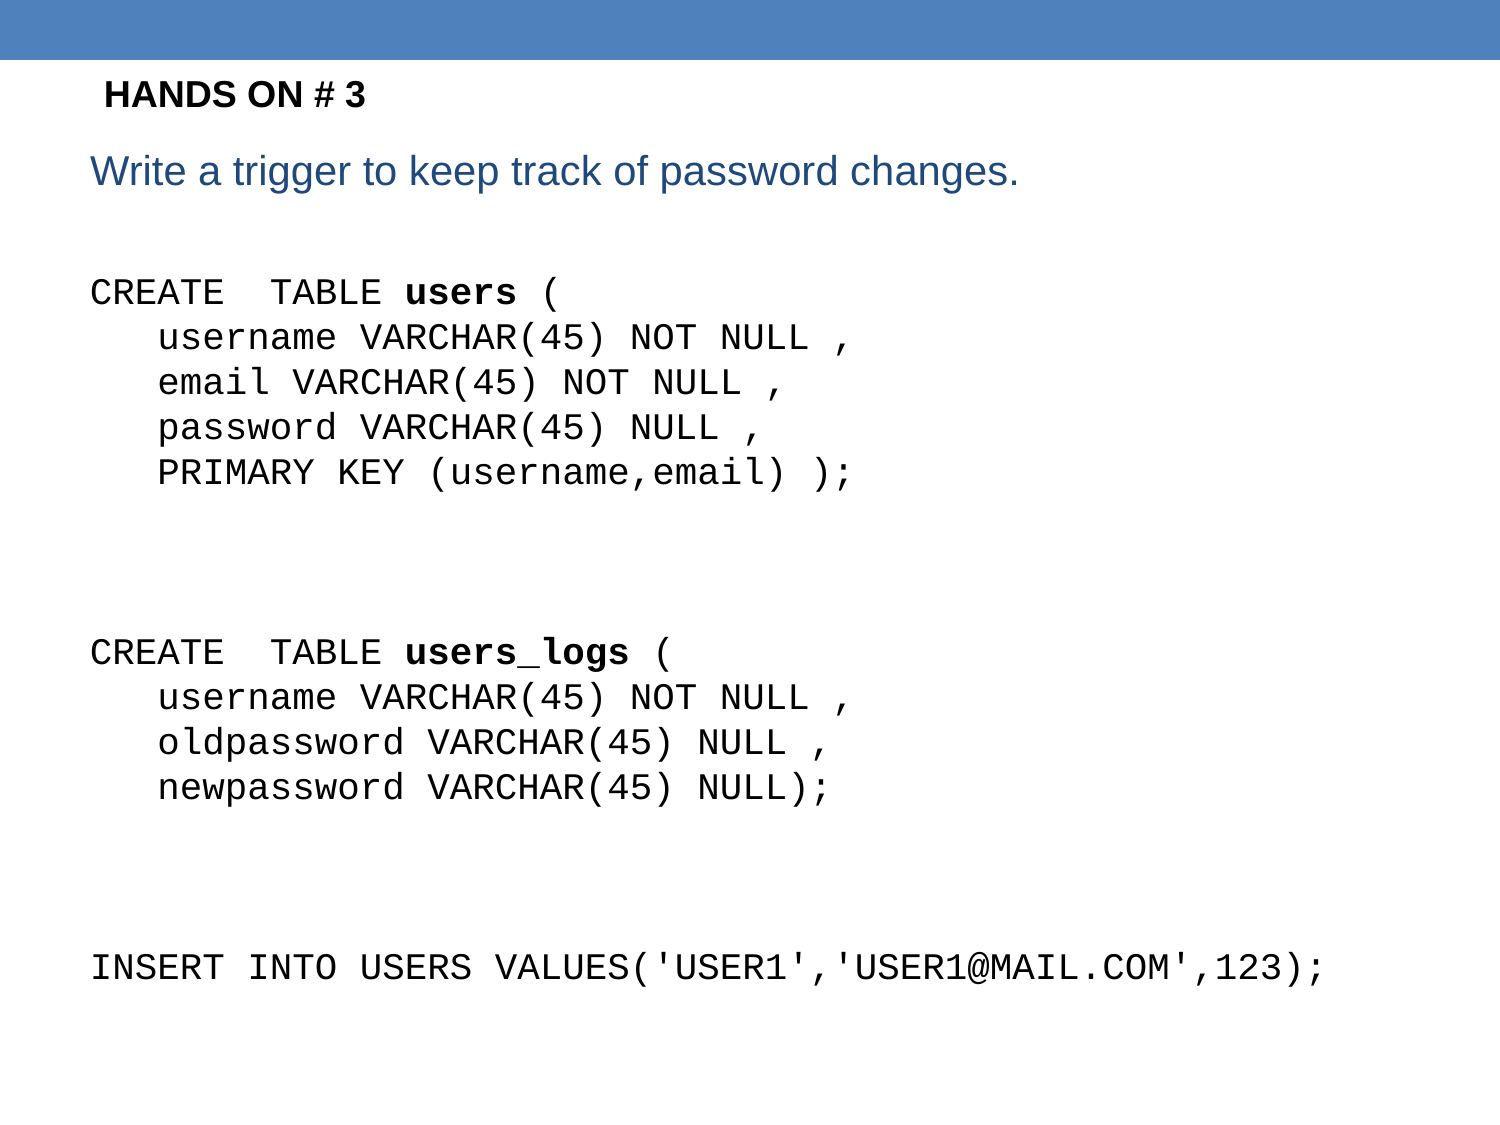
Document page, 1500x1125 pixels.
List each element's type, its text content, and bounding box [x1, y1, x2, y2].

text_box CREATE TABLE users ( username VARCHAR(45) NOT NULL , email VARCHAR(45) NOT NULL , password VARCHAR(45) NULL , PRIMARY KEY (username,email) ); CREATE TABLE users_logs ( username VARCHAR(45) NOT NULL , oldpassword VARCHAR(45) NULL , newpassword VARCHAR(45) NULL); INSERT INTO USERS VALUES('USER1','USER1@MAIL.COM',123); [74, 259, 1425, 1040]
title Write a trigger to keep track of password changes. [75, 87, 1425, 250]
text_box HANDS ON # 3 [89, 62, 382, 123]
